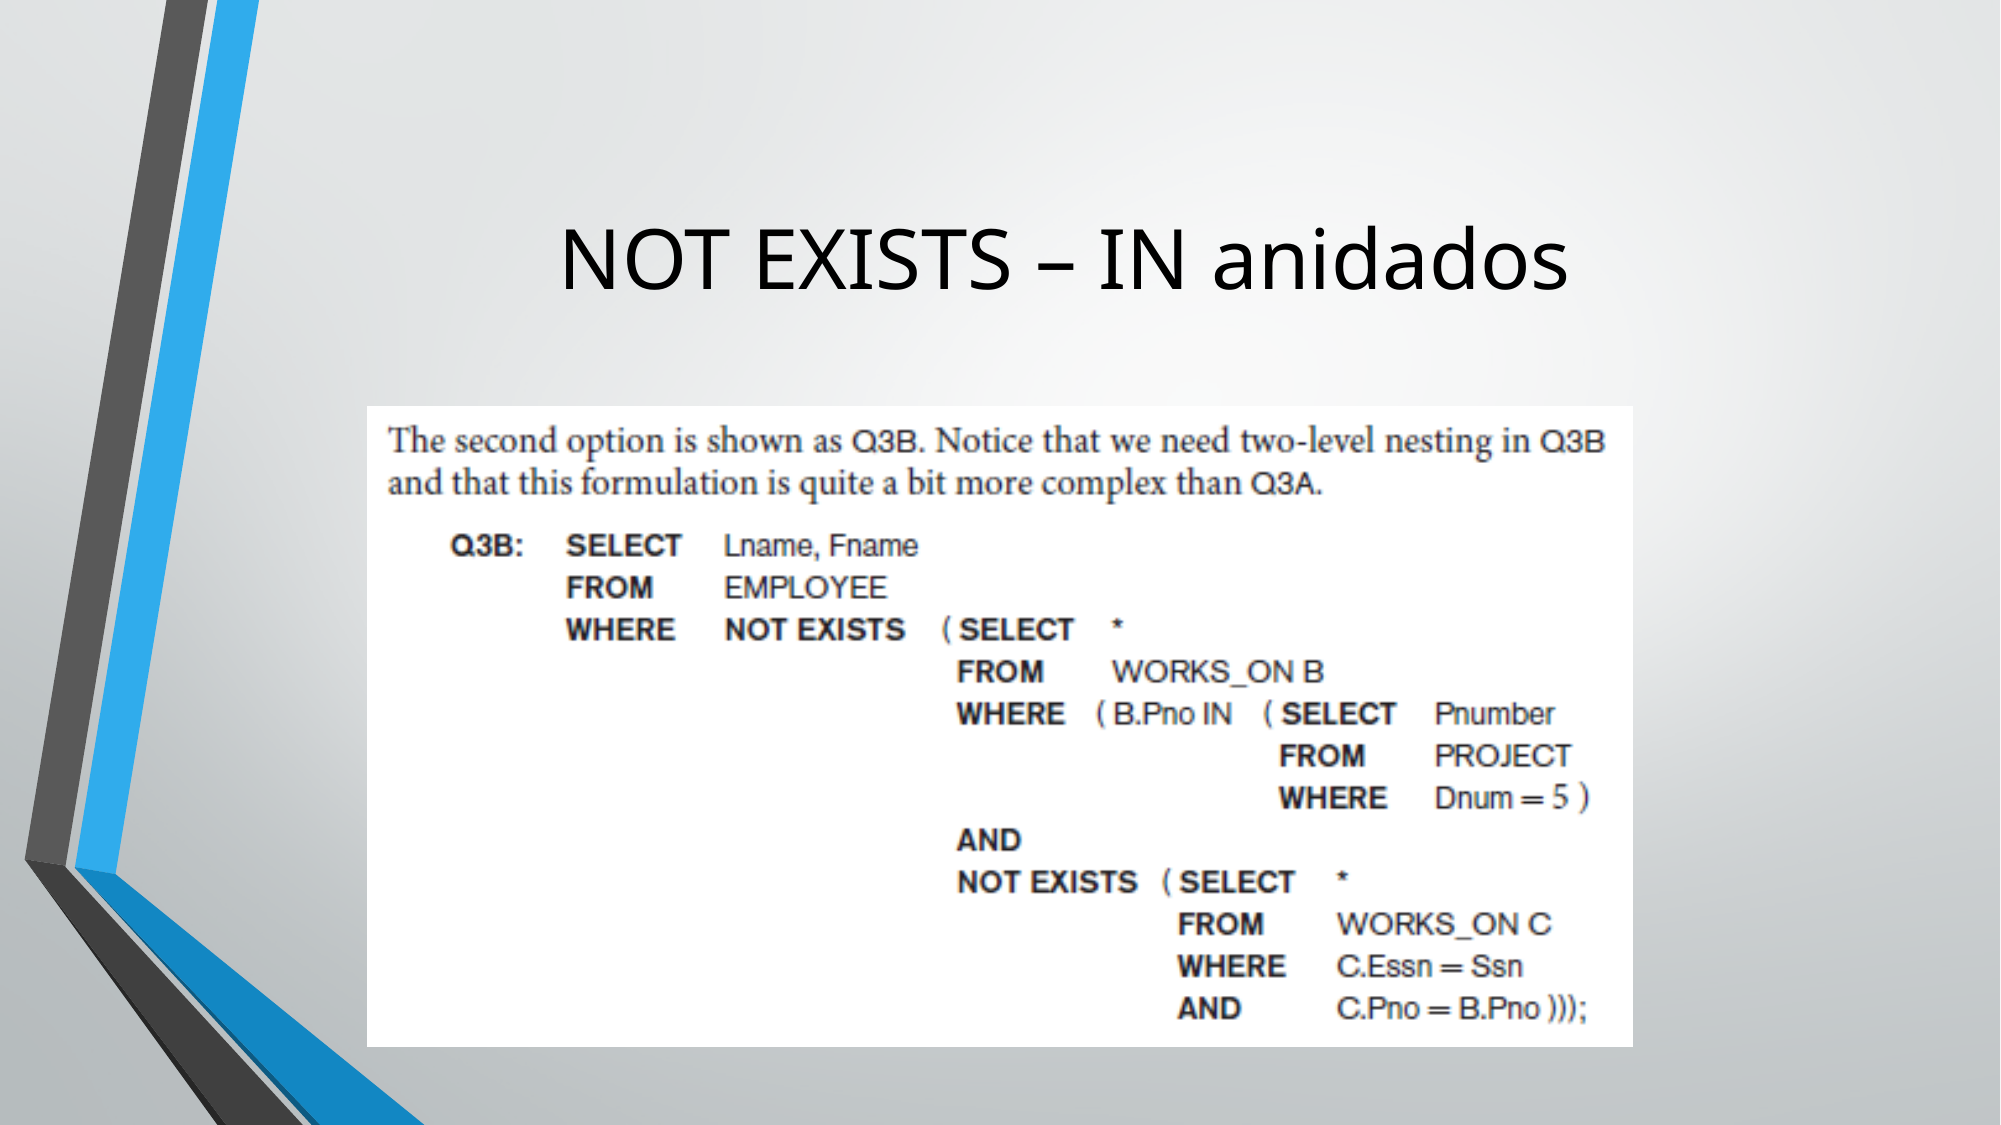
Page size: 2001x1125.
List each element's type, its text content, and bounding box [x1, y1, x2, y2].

title NOT EXISTS – IN anidados [243, 112, 1887, 400]
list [367, 406, 1633, 1047]
